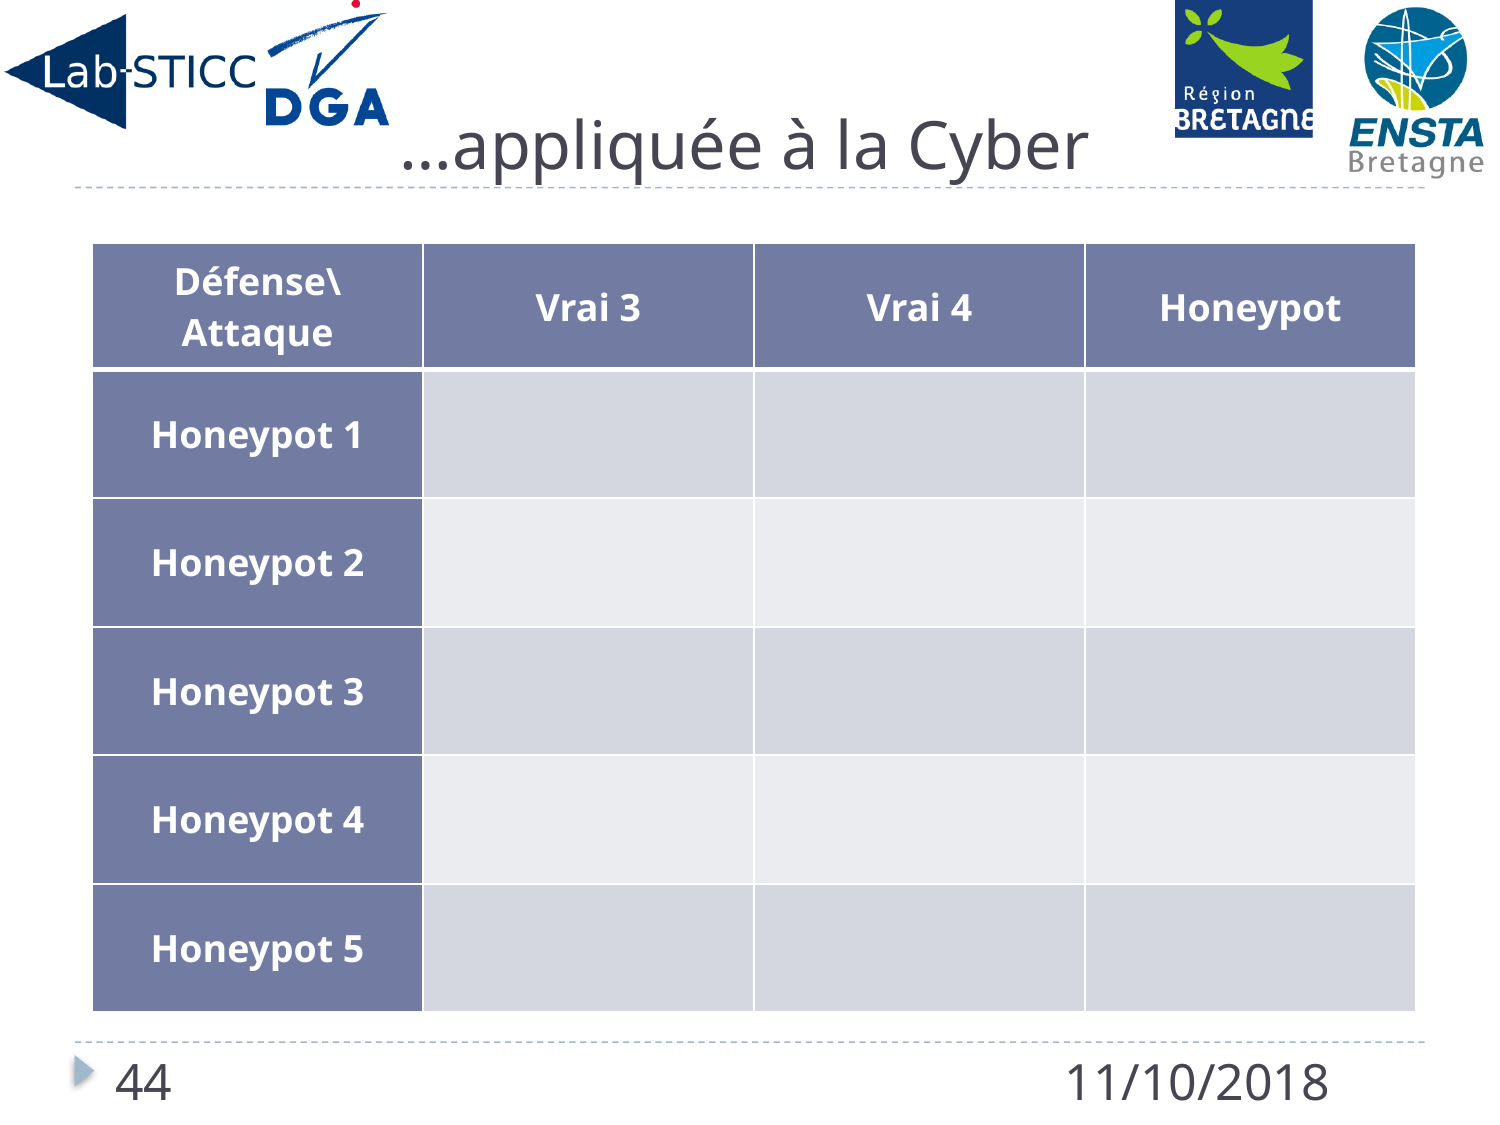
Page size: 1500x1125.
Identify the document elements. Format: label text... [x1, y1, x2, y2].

slide_number 44 [100, 1042, 426, 1103]
table_cell [1086, 372, 1415, 497]
table_cell [755, 885, 1084, 1011]
table_cell Honeypot 3 [93, 628, 422, 754]
table_cell [1086, 885, 1415, 1011]
picture [1174, 0, 1313, 138]
table_cell [424, 756, 753, 883]
table_cell [424, 499, 753, 626]
table_cell Honeypot 4 [93, 756, 422, 883]
table_cell [755, 628, 1084, 754]
table_cell [424, 628, 753, 754]
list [4, 13, 255, 129]
table_cell Honeypot 1 [93, 372, 422, 497]
picture [266, 0, 389, 126]
picture [1339, 0, 1493, 185]
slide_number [1051, 1042, 1426, 1103]
table_header Défense\Attaque [93, 244, 422, 367]
table_header Honeypot [1086, 244, 1415, 367]
table_cell [755, 756, 1084, 883]
table_cell [755, 499, 1084, 626]
table_cell [1086, 756, 1415, 883]
table_header Vrai 3 [424, 244, 753, 367]
table_cell Honeypot 5 [93, 885, 422, 1011]
table_cell Honeypot 2 [93, 499, 422, 626]
table_cell [424, 372, 753, 497]
table_cell [424, 885, 753, 1011]
table_cell [1086, 628, 1415, 754]
table_cell [755, 372, 1084, 497]
footer [475, 1042, 1051, 1103]
title …appliquée à la Cyber [70, 27, 1333, 190]
table_header Vrai 4 [755, 244, 1084, 367]
table_cell [1086, 499, 1415, 626]
